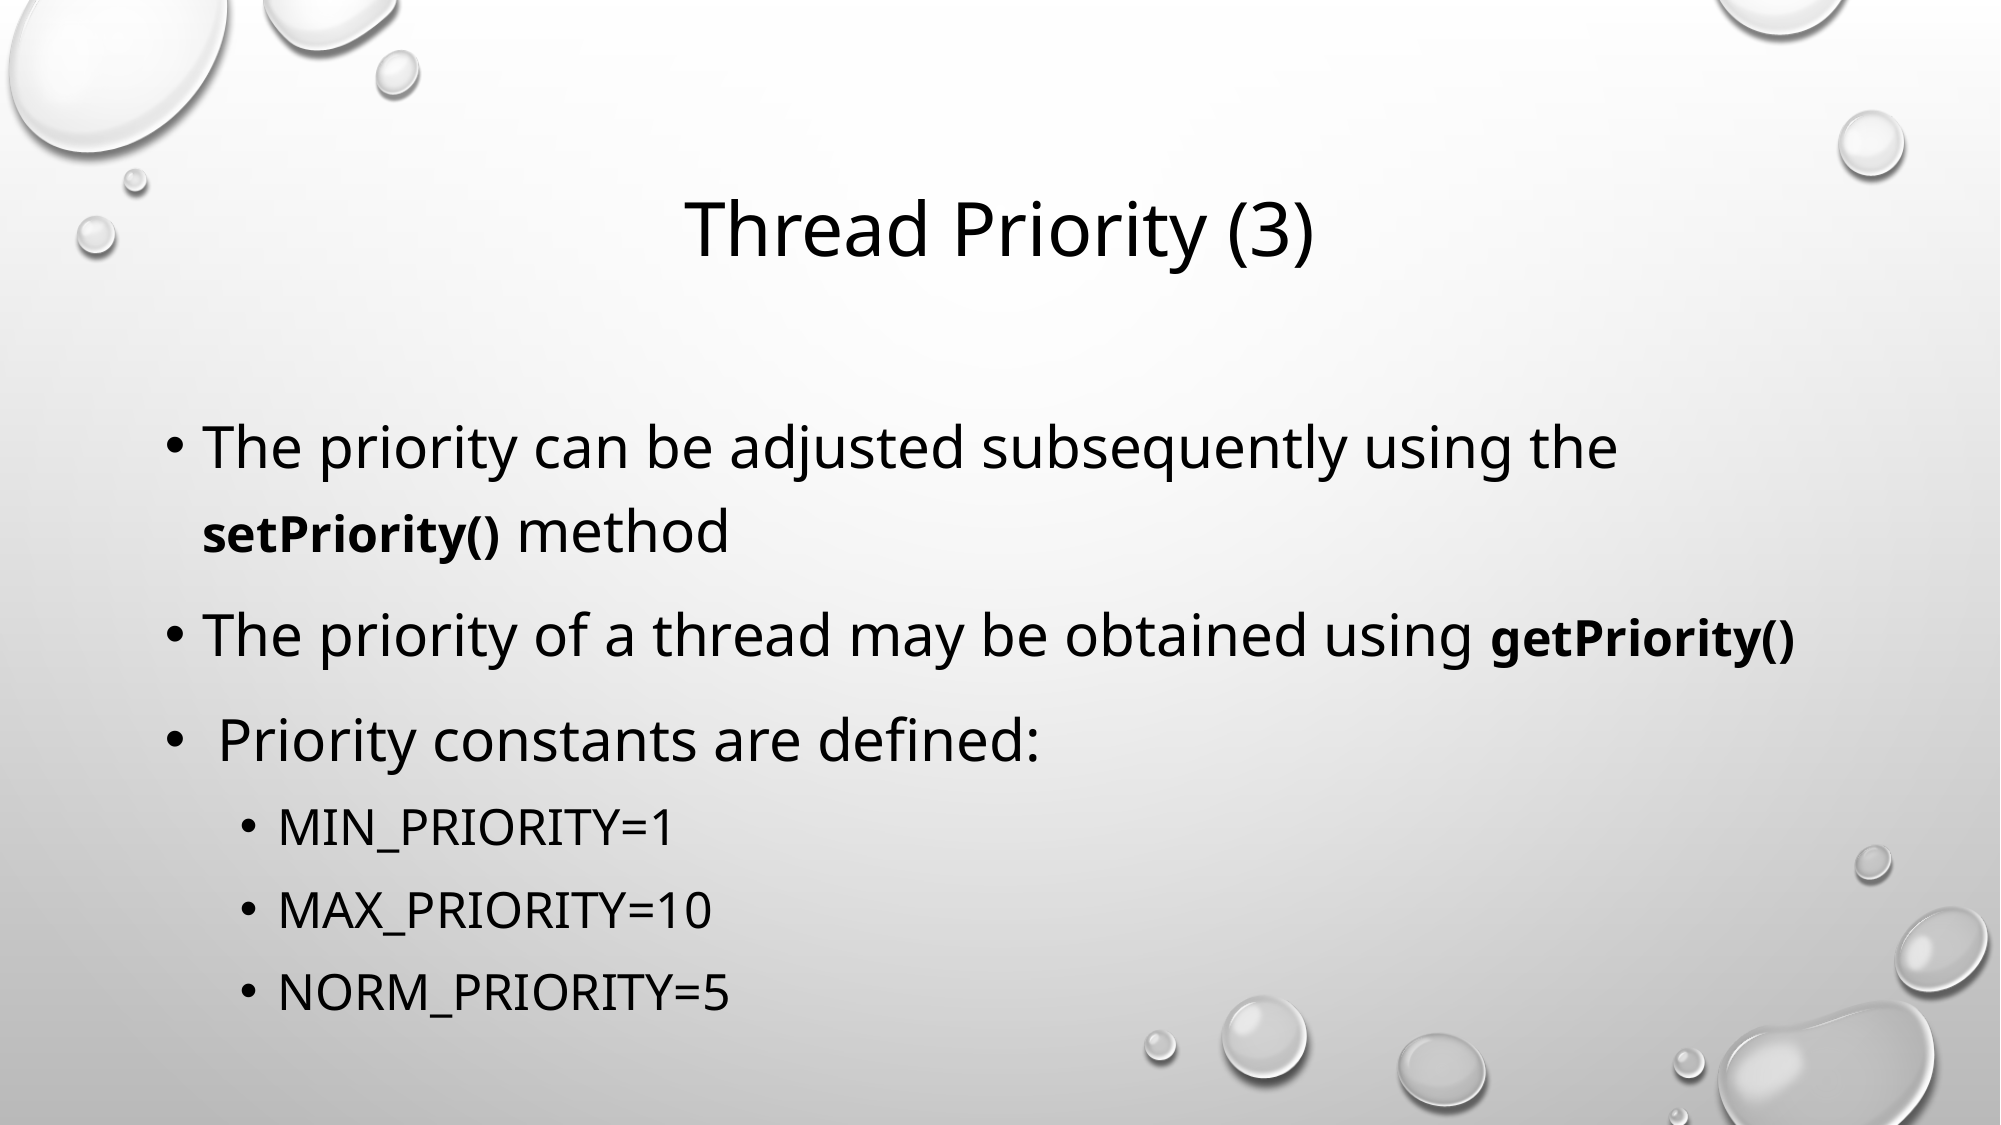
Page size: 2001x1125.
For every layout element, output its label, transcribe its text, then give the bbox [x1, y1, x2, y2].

picture [0, 0, 2000, 1125]
title Thread Priority (3) [149, 101, 1851, 364]
list The priority can be adjusted subsequently using the setPriority() method The priority of a thread may be obtained using getPriority() Priority constants are defined: MIN_PRIORITY=1 MAX_PRIORITY=10 NORM_PRIORITY=5 [149, 388, 1850, 950]
